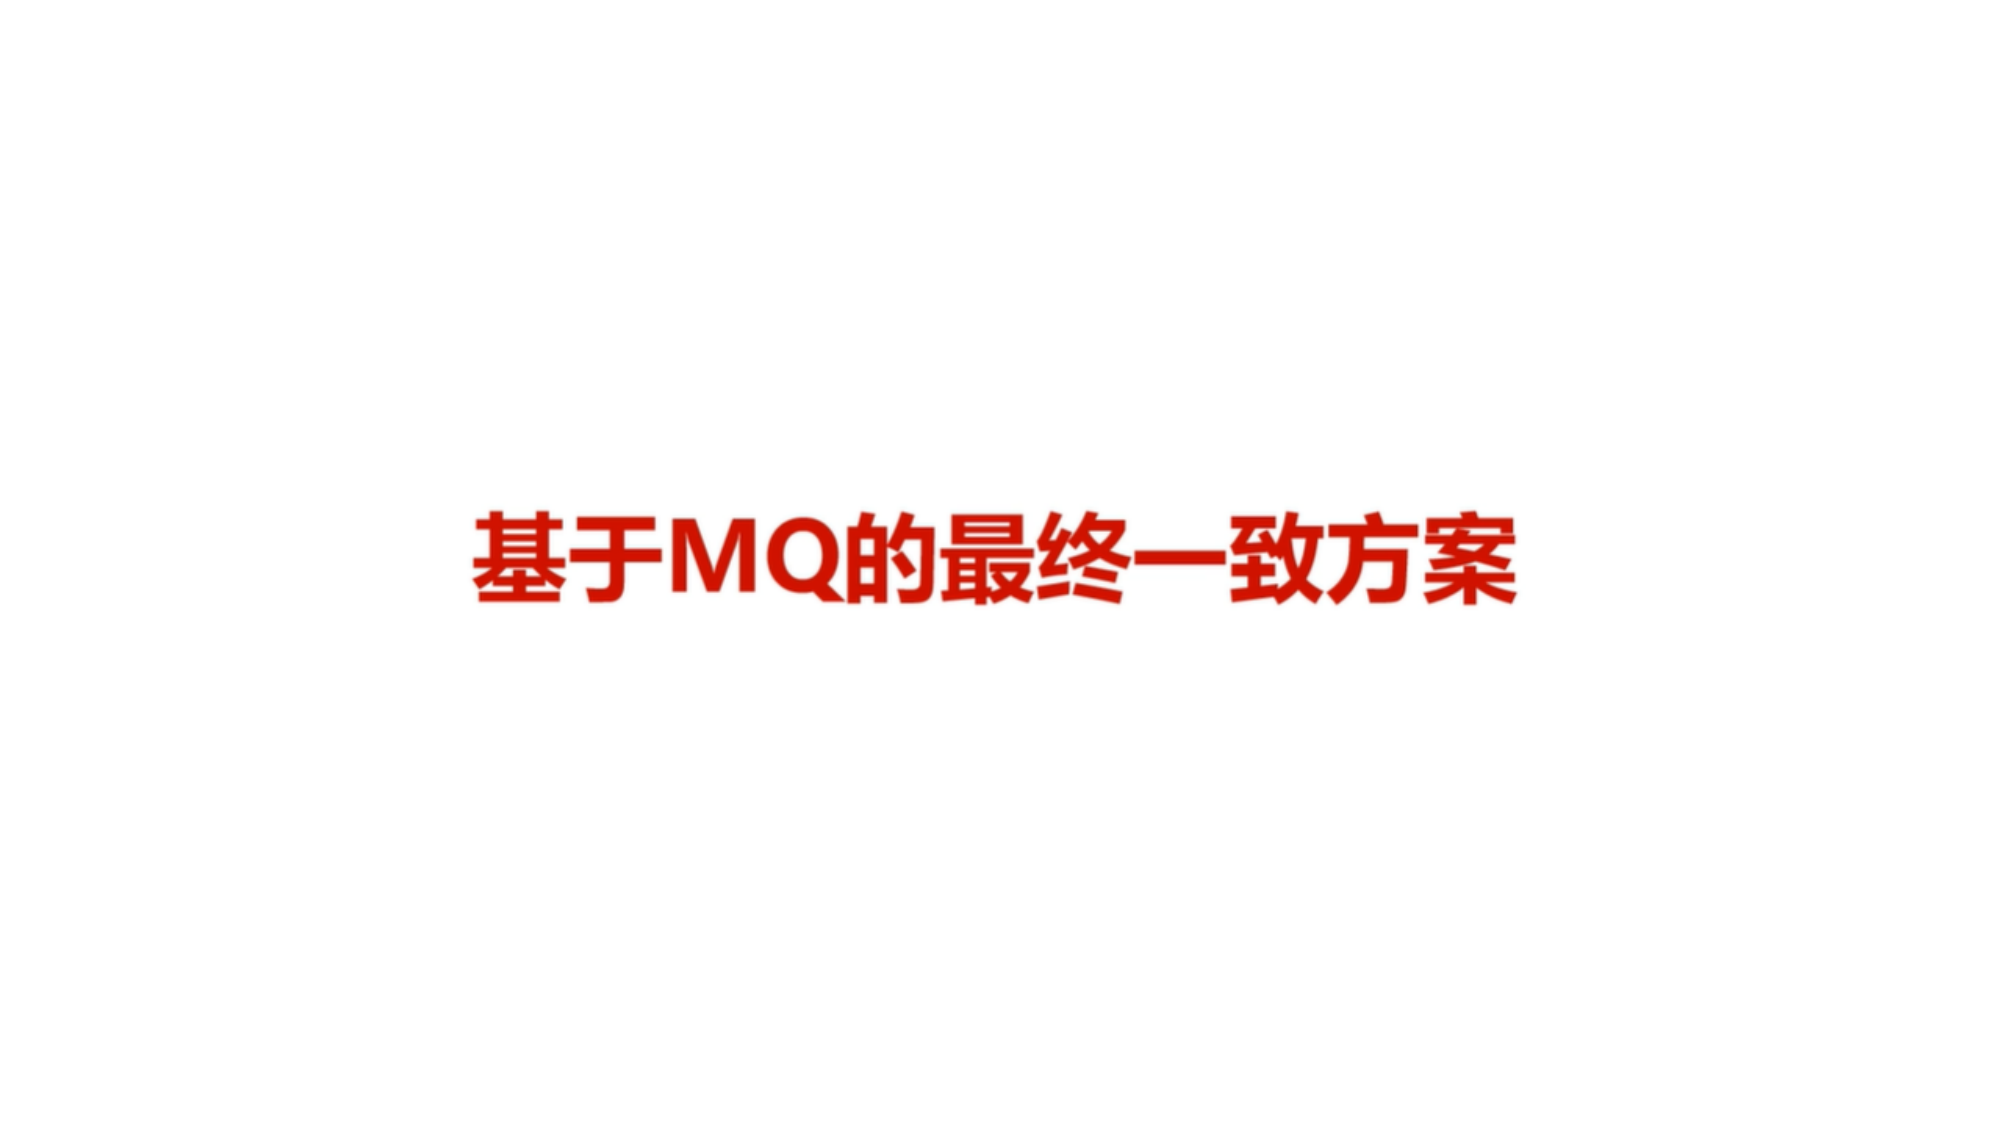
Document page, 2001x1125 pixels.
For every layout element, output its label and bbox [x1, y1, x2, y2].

picture [379, 421, 1621, 704]
